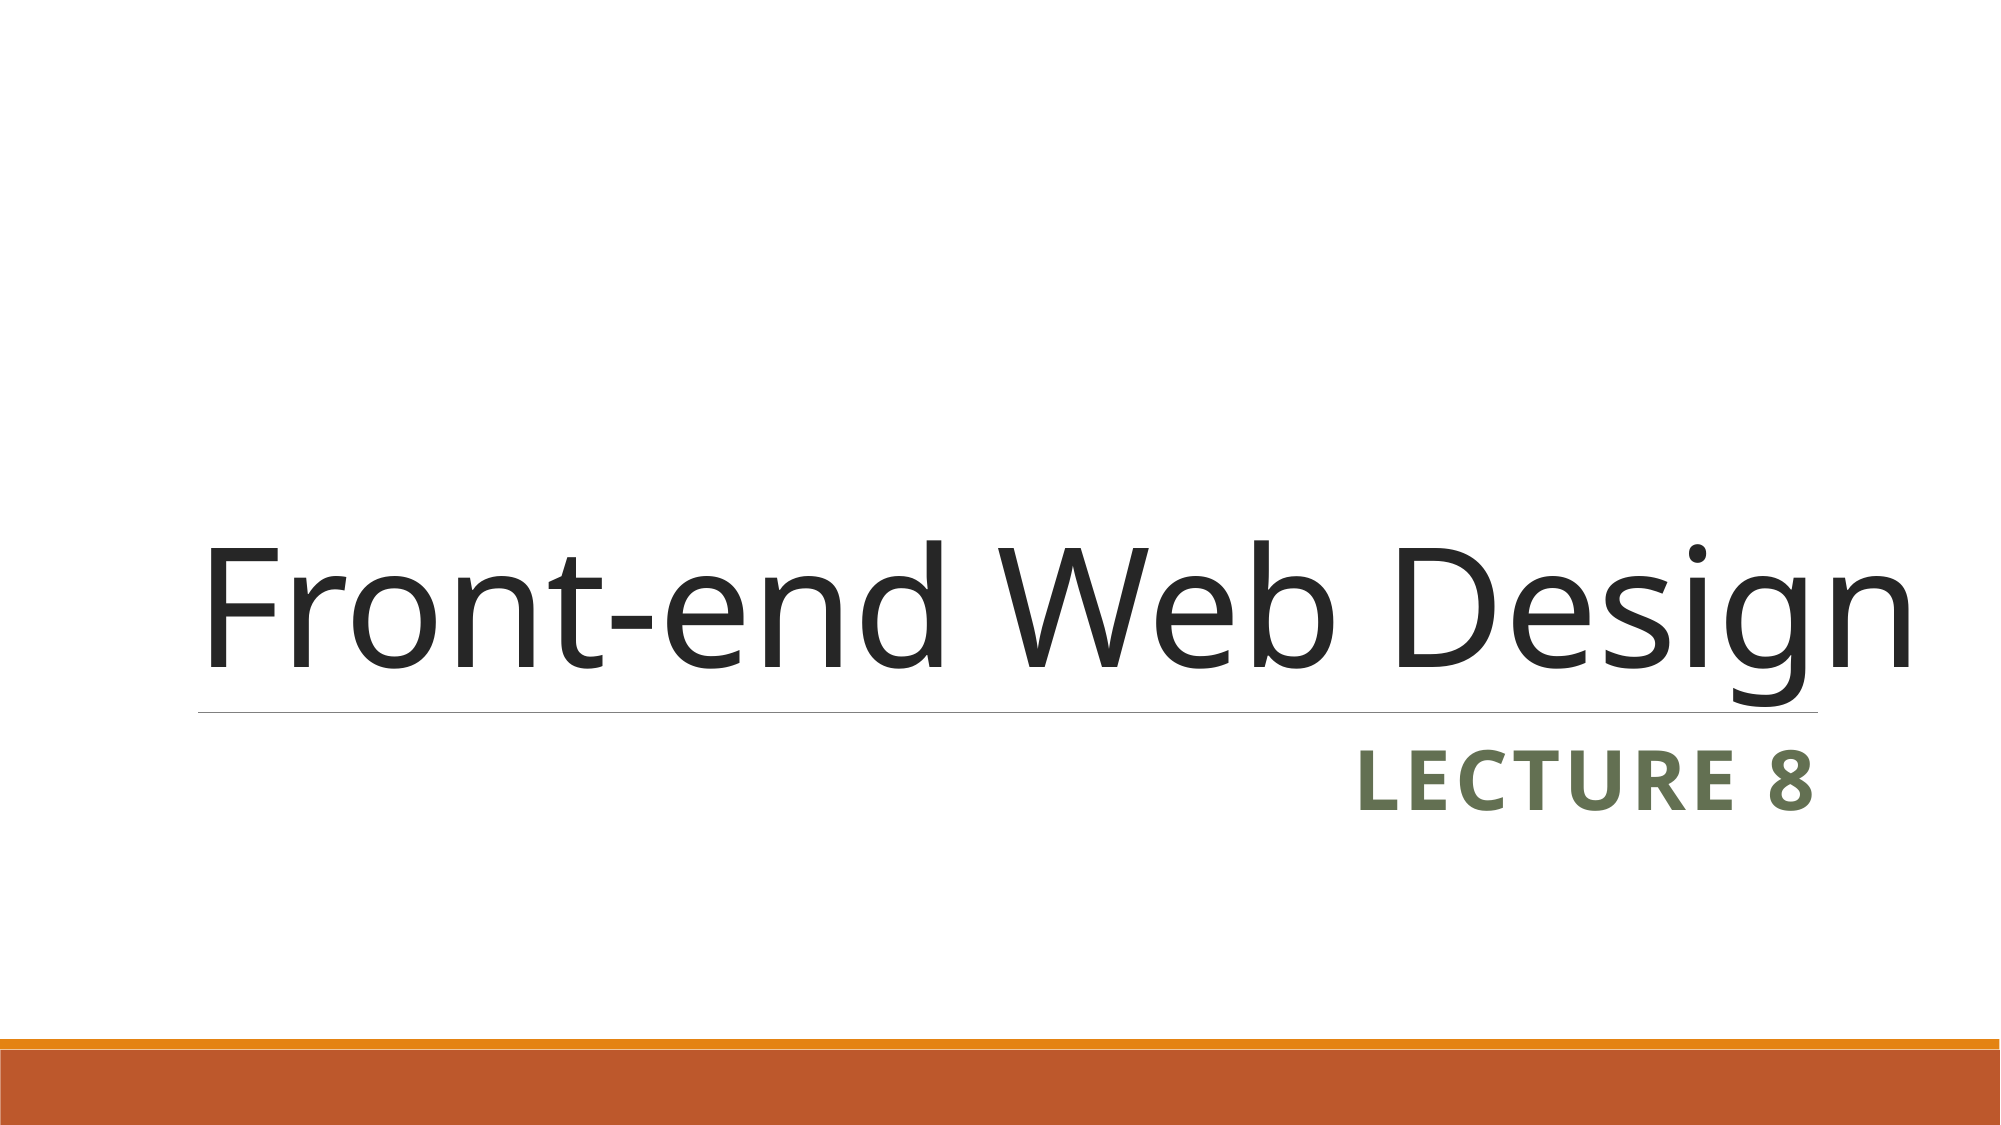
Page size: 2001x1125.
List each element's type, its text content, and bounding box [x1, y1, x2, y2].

subtitle Lecture 8 [180, 730, 1831, 919]
title Front-end Web Design [180, 124, 1953, 710]
